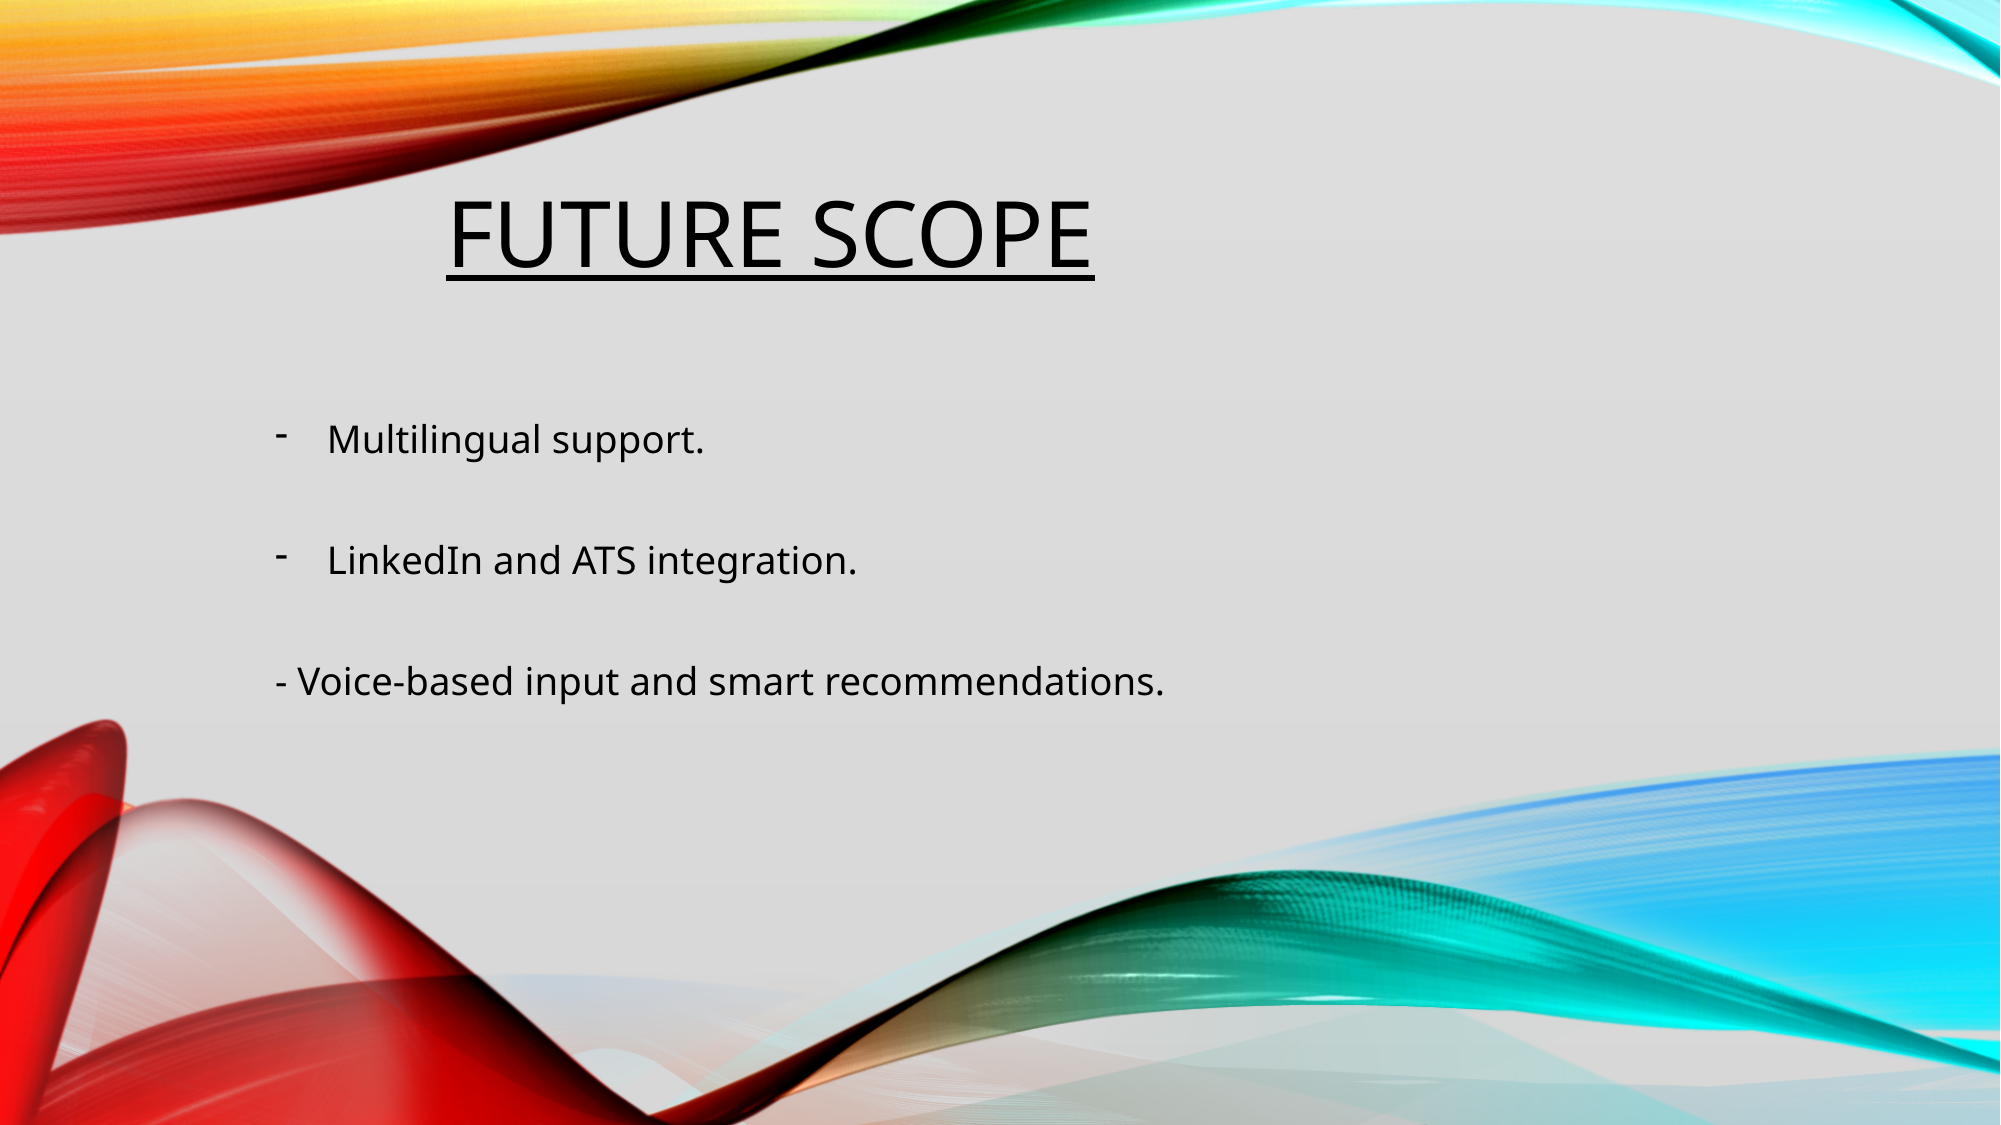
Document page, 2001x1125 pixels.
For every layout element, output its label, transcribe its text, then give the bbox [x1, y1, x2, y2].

picture [0, 717, 2000, 1125]
picture [0, 0, 2000, 237]
title Future Scope [431, 145, 1982, 446]
subtitle Multilingual support. LinkedIn and ATS integration. - Voice-based input and smart recommendations. [260, 412, 1840, 713]
